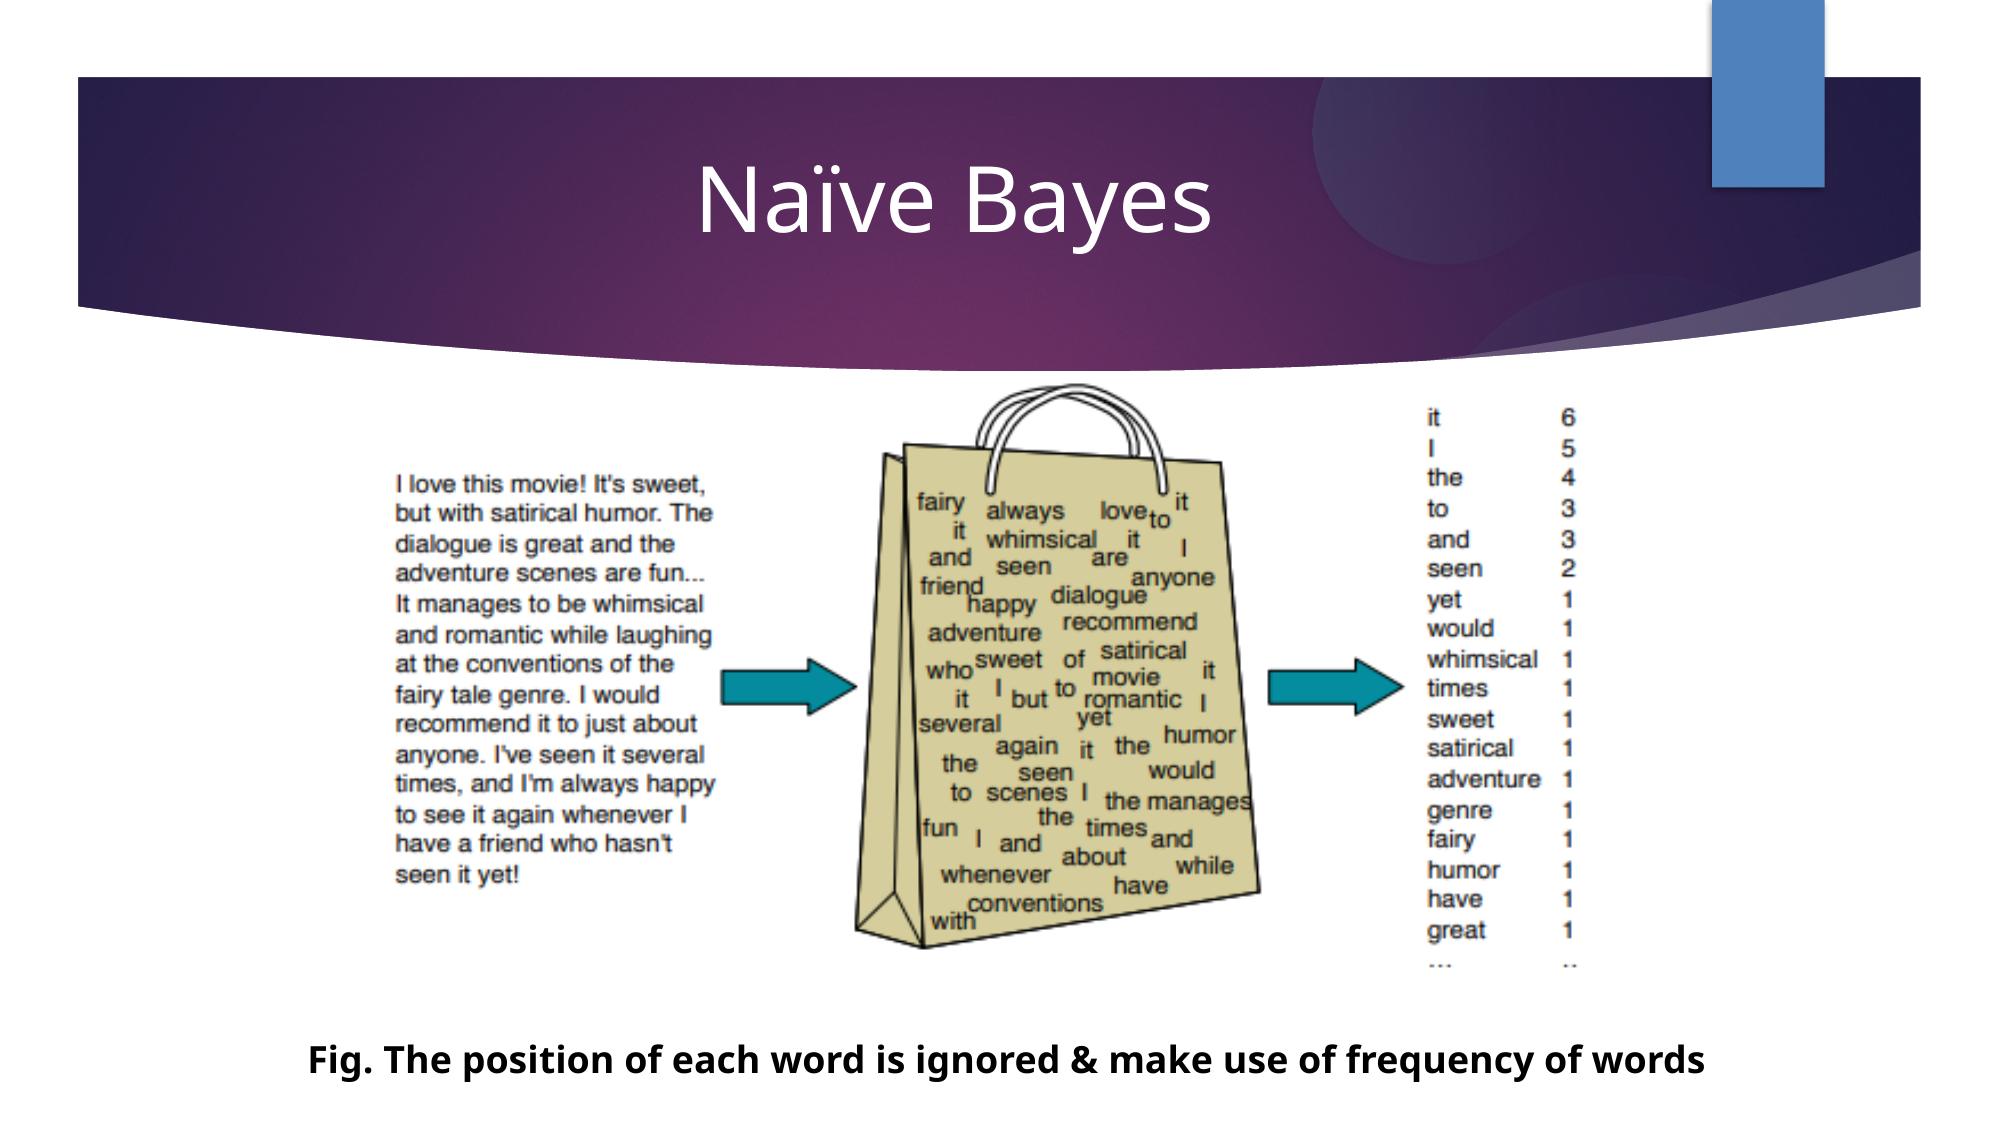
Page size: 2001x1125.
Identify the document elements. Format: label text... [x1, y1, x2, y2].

text_box Naïve Bayes [292, 133, 1618, 286]
picture [79, 78, 1920, 1032]
text_box Fig. The position of each word is ignored & make use of frequency of words [292, 1029, 1759, 1089]
text_box [919, 972, 1859, 1122]
